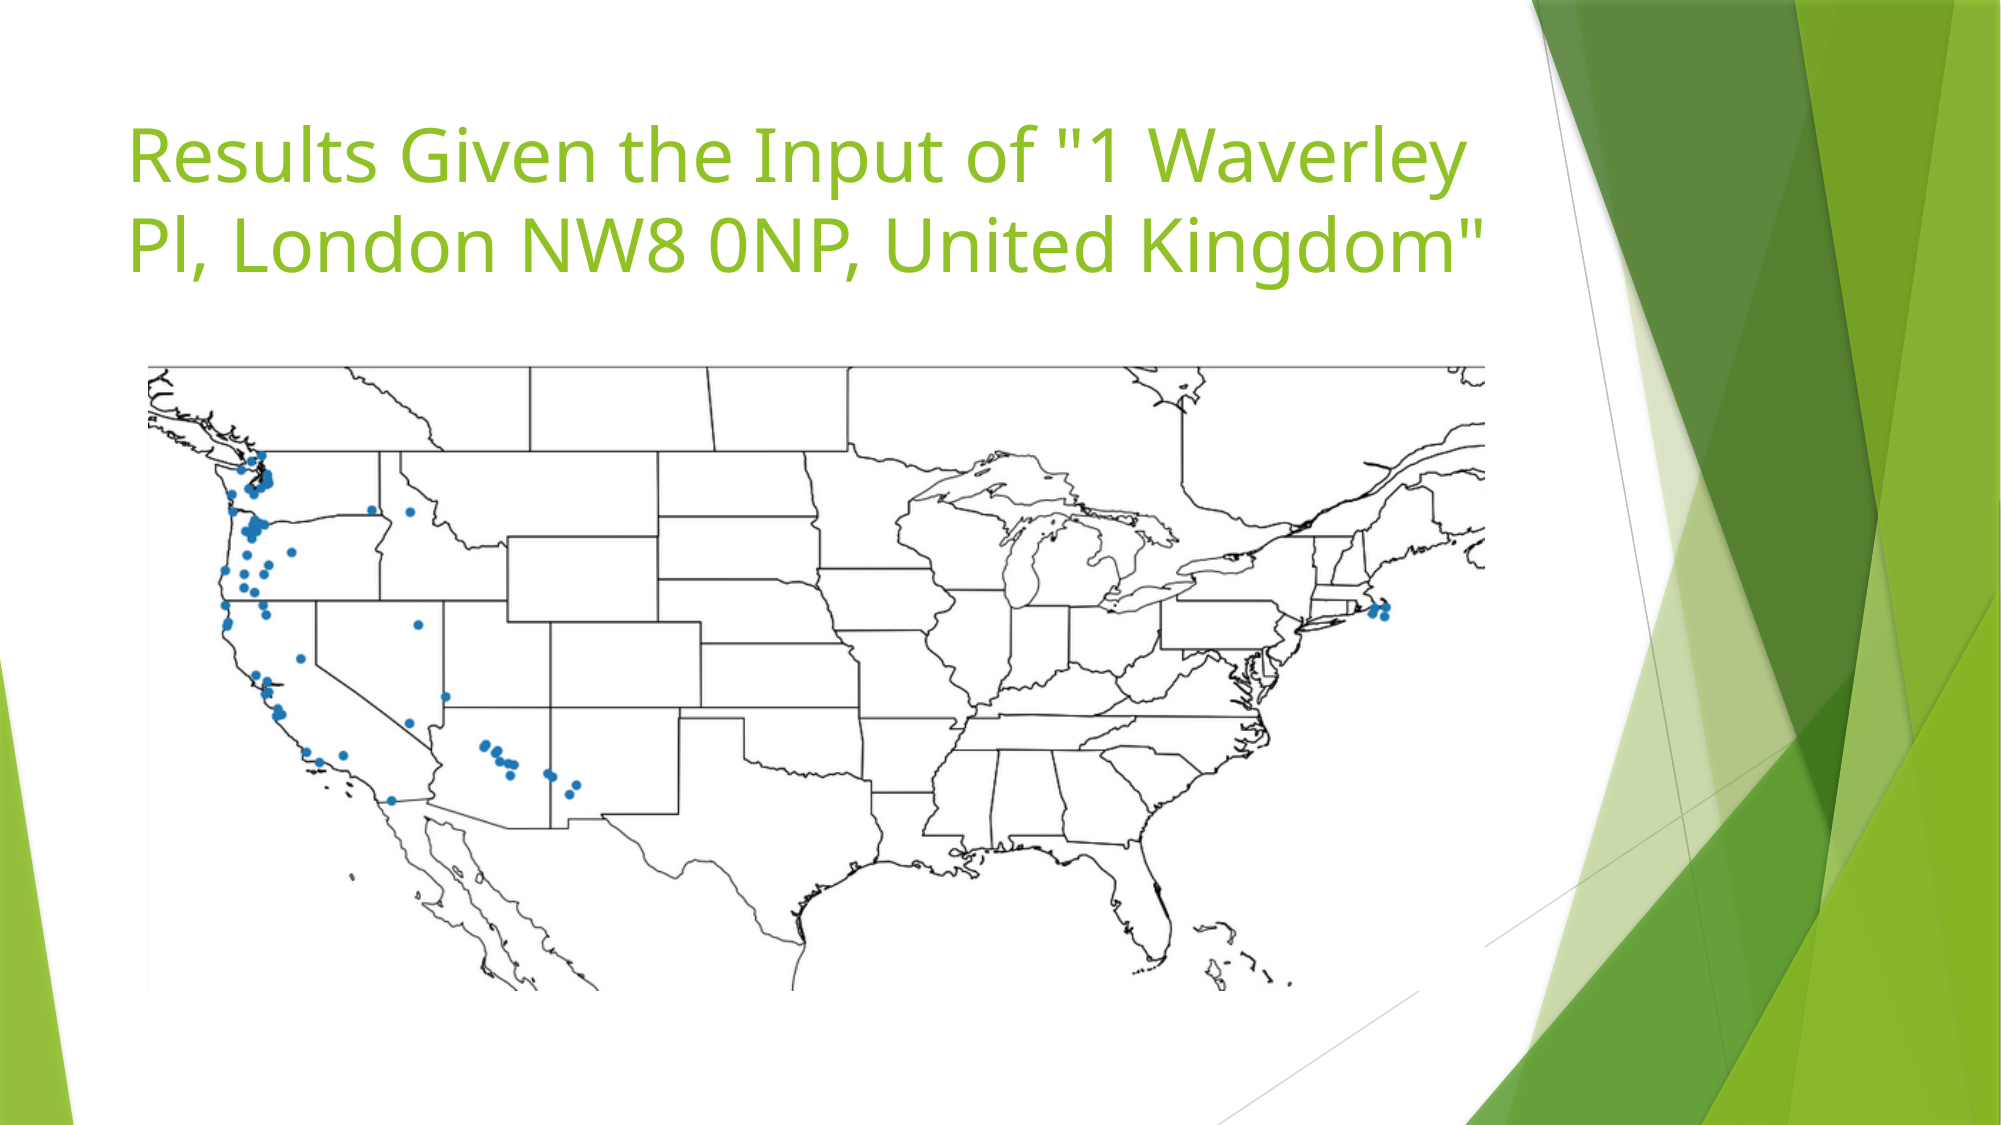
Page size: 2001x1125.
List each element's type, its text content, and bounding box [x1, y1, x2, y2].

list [147, 353, 1485, 992]
title Results Given the Input of "1 Waverley Pl, London NW8 0NP, United Kingdom" [111, 99, 1522, 317]
